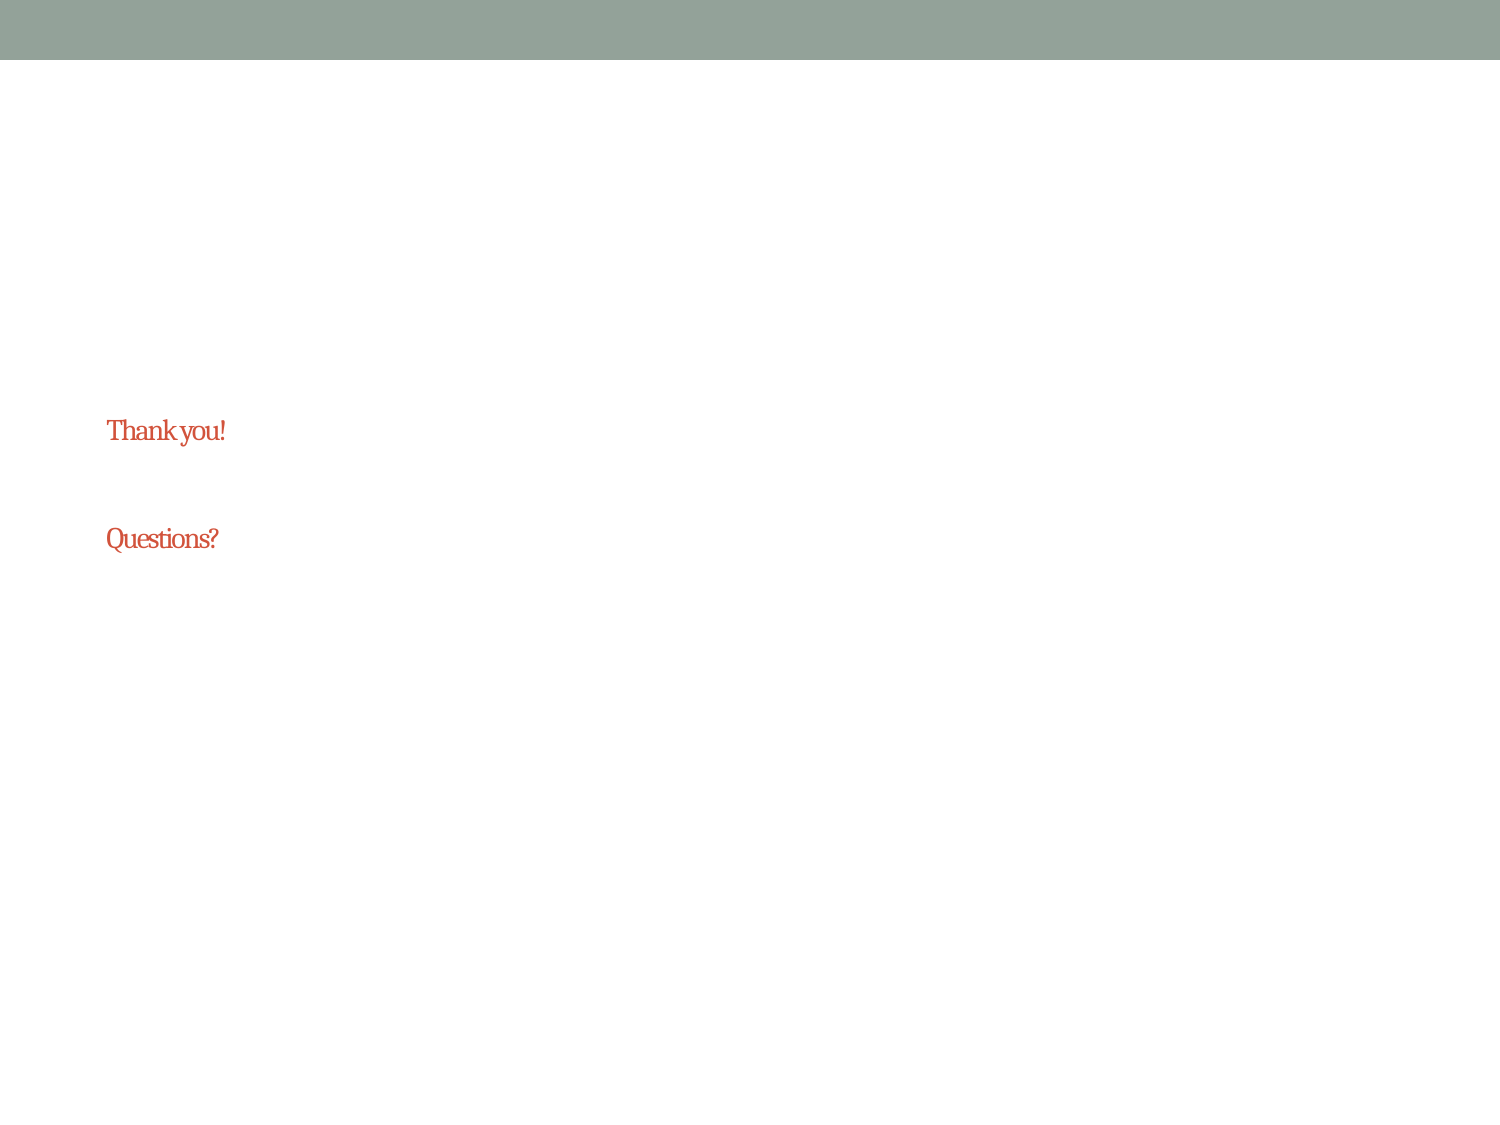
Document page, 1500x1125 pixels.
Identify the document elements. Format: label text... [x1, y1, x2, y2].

title Thank you! Questions? [91, 401, 1442, 564]
